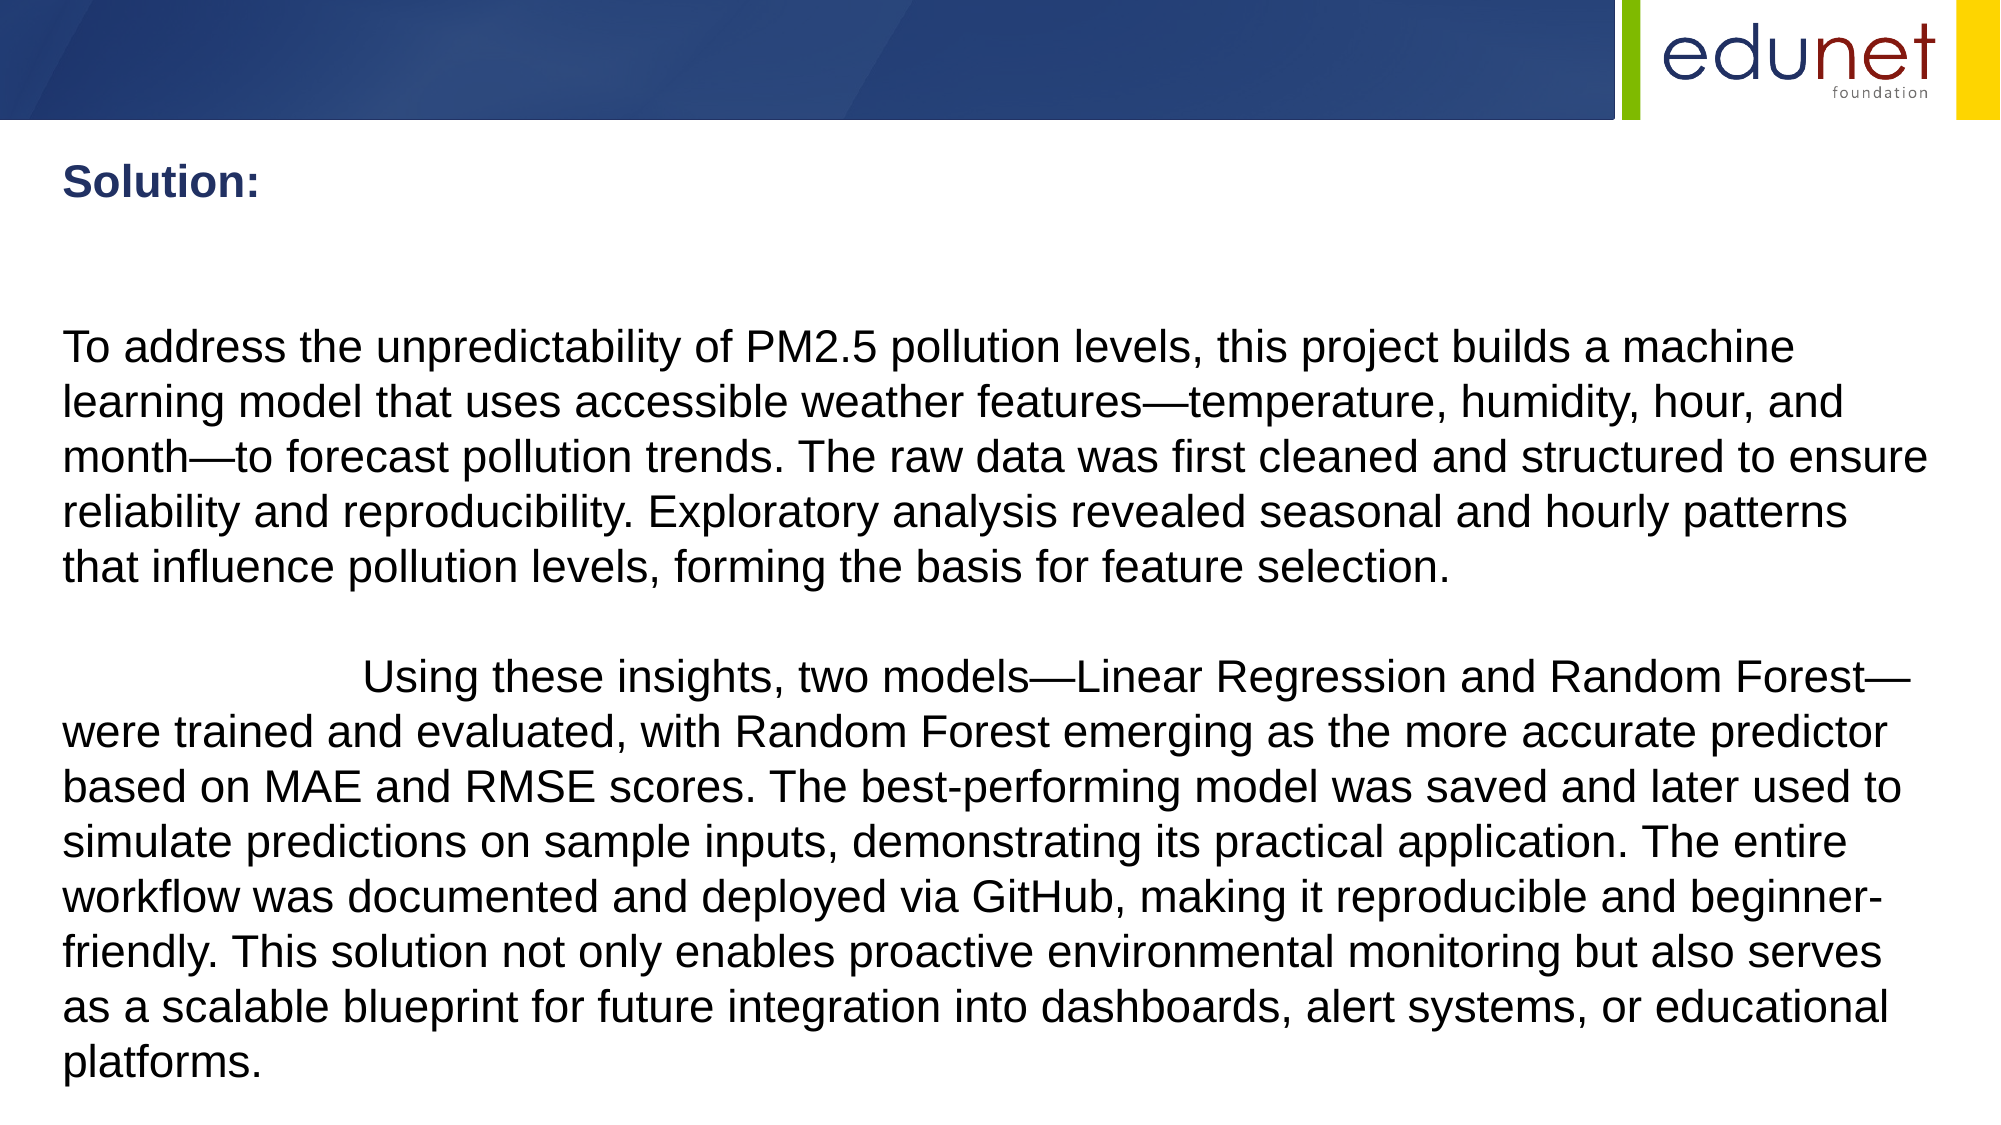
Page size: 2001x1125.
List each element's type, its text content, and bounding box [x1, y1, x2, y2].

text_box Solution: To address the unpredictability of PM2.5 pollution levels, this project builds a machine learning model that uses accessible weather features—temperature, humidity, hour, and month—to forecast pollution trends. The raw data was first cleaned and structured to ensure reliability and reproducibility. Exploratory analysis revealed seasonal and hourly patterns that influence pollution levels, forming the basis for feature selection. Using these insights, two models—Linear Regression and Random Forest—were trained and evaluated, with Random Forest emerging as the more accurate predictor based on MAE and RMSE scores. The best-performing model was saved and later used to simulate predictions on sample inputs, demonstrating its practical application. The entire workflow was documented and deployed via GitHub, making it reproducible and beginner-friendly. This solution not only enables proactive environmental monitoring but also serves as a scalable blueprint for future integration into dashboards, alert systems, or educational platforms. [47, 144, 1953, 1094]
picture [1652, 12, 1948, 108]
